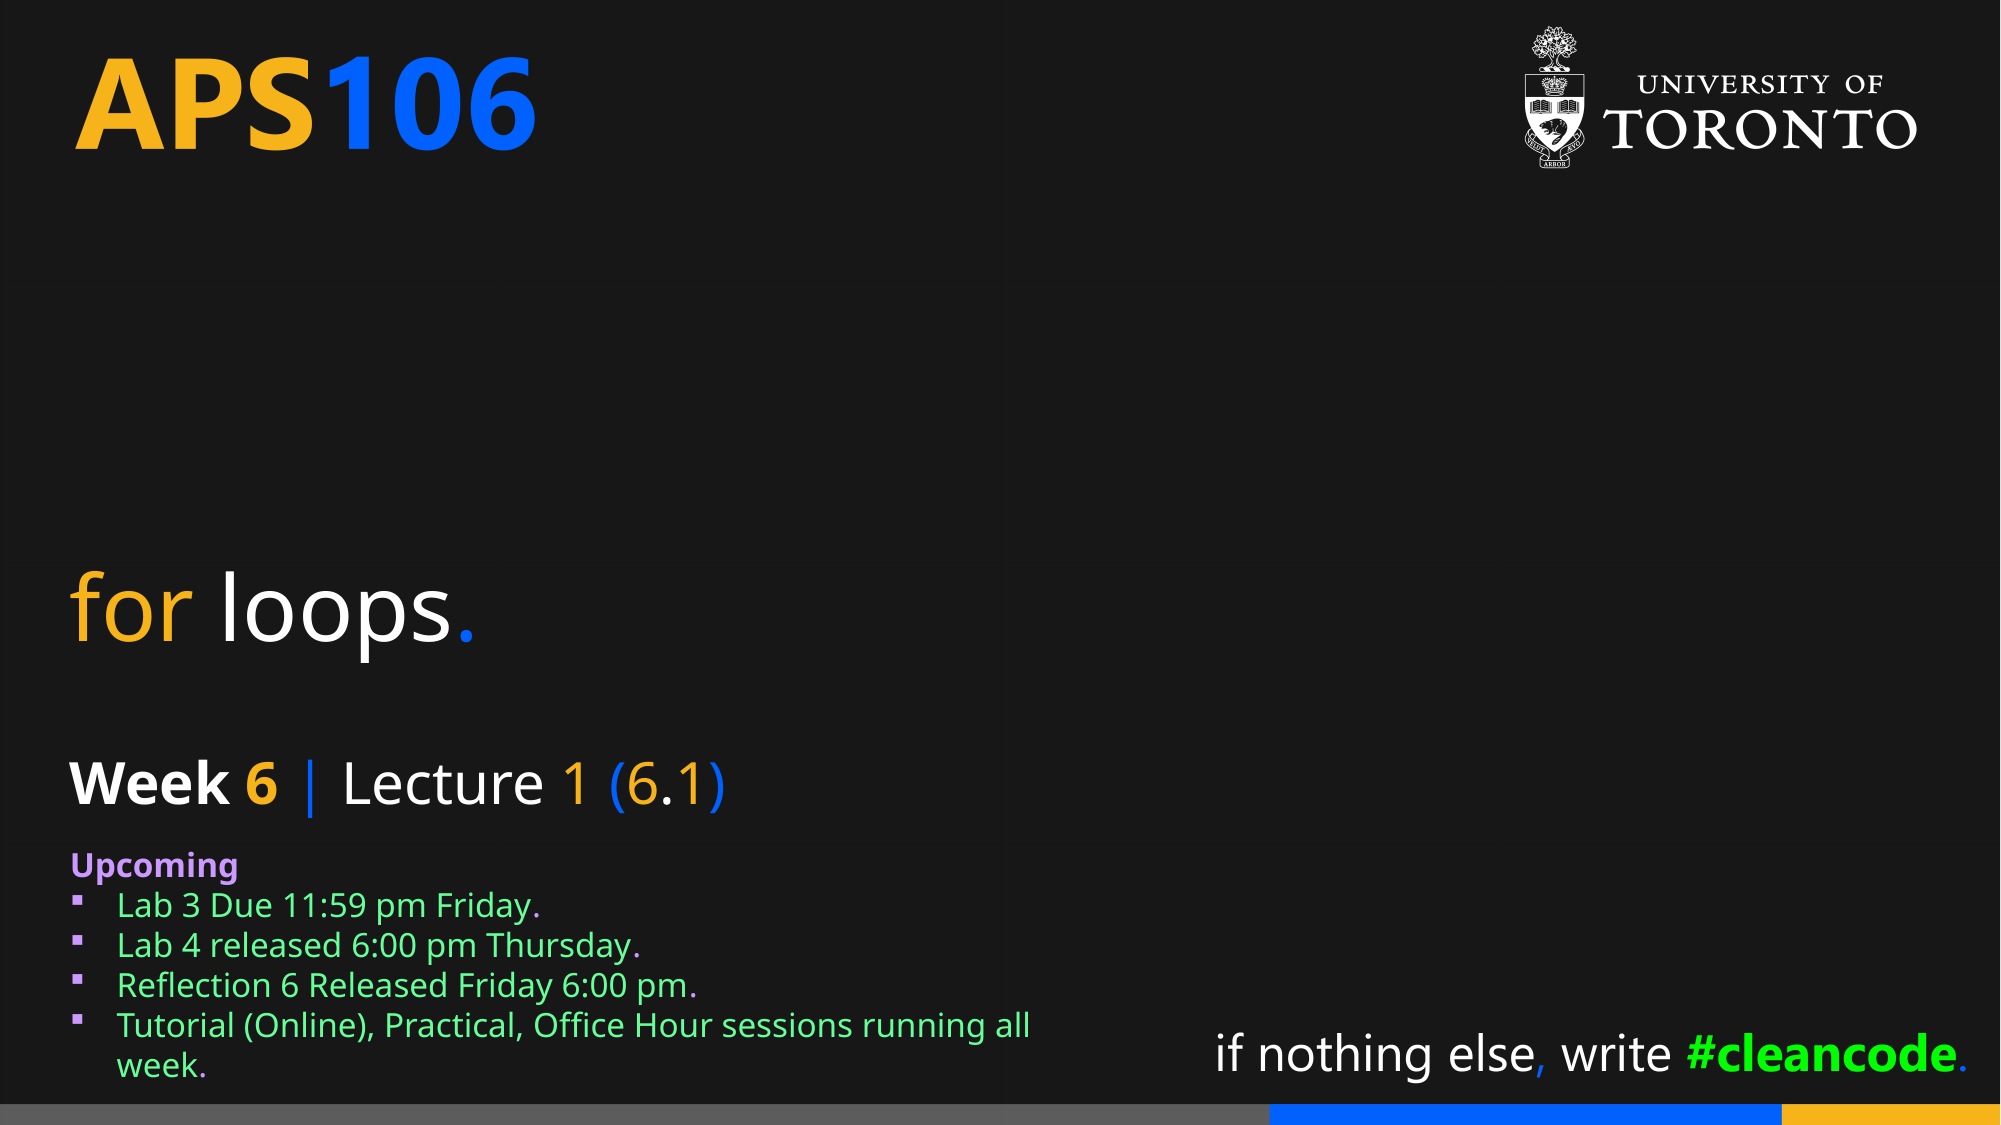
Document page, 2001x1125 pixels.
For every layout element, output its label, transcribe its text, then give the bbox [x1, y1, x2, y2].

text_box Upcoming Lab 3 Due 11:59 pm Friday. Lab 4 released 6:00 pm Thursday. Reflection 6 Released Friday 6:00 pm. Tutorial (Online), Practical, Office Hour sessions running all week. [55, 836, 1141, 1092]
picture [0, 0, 2001, 1125]
title for loops. [55, 538, 1924, 686]
subtitle Week 6 | Lecture 1 (6.1) [55, 747, 1924, 1019]
